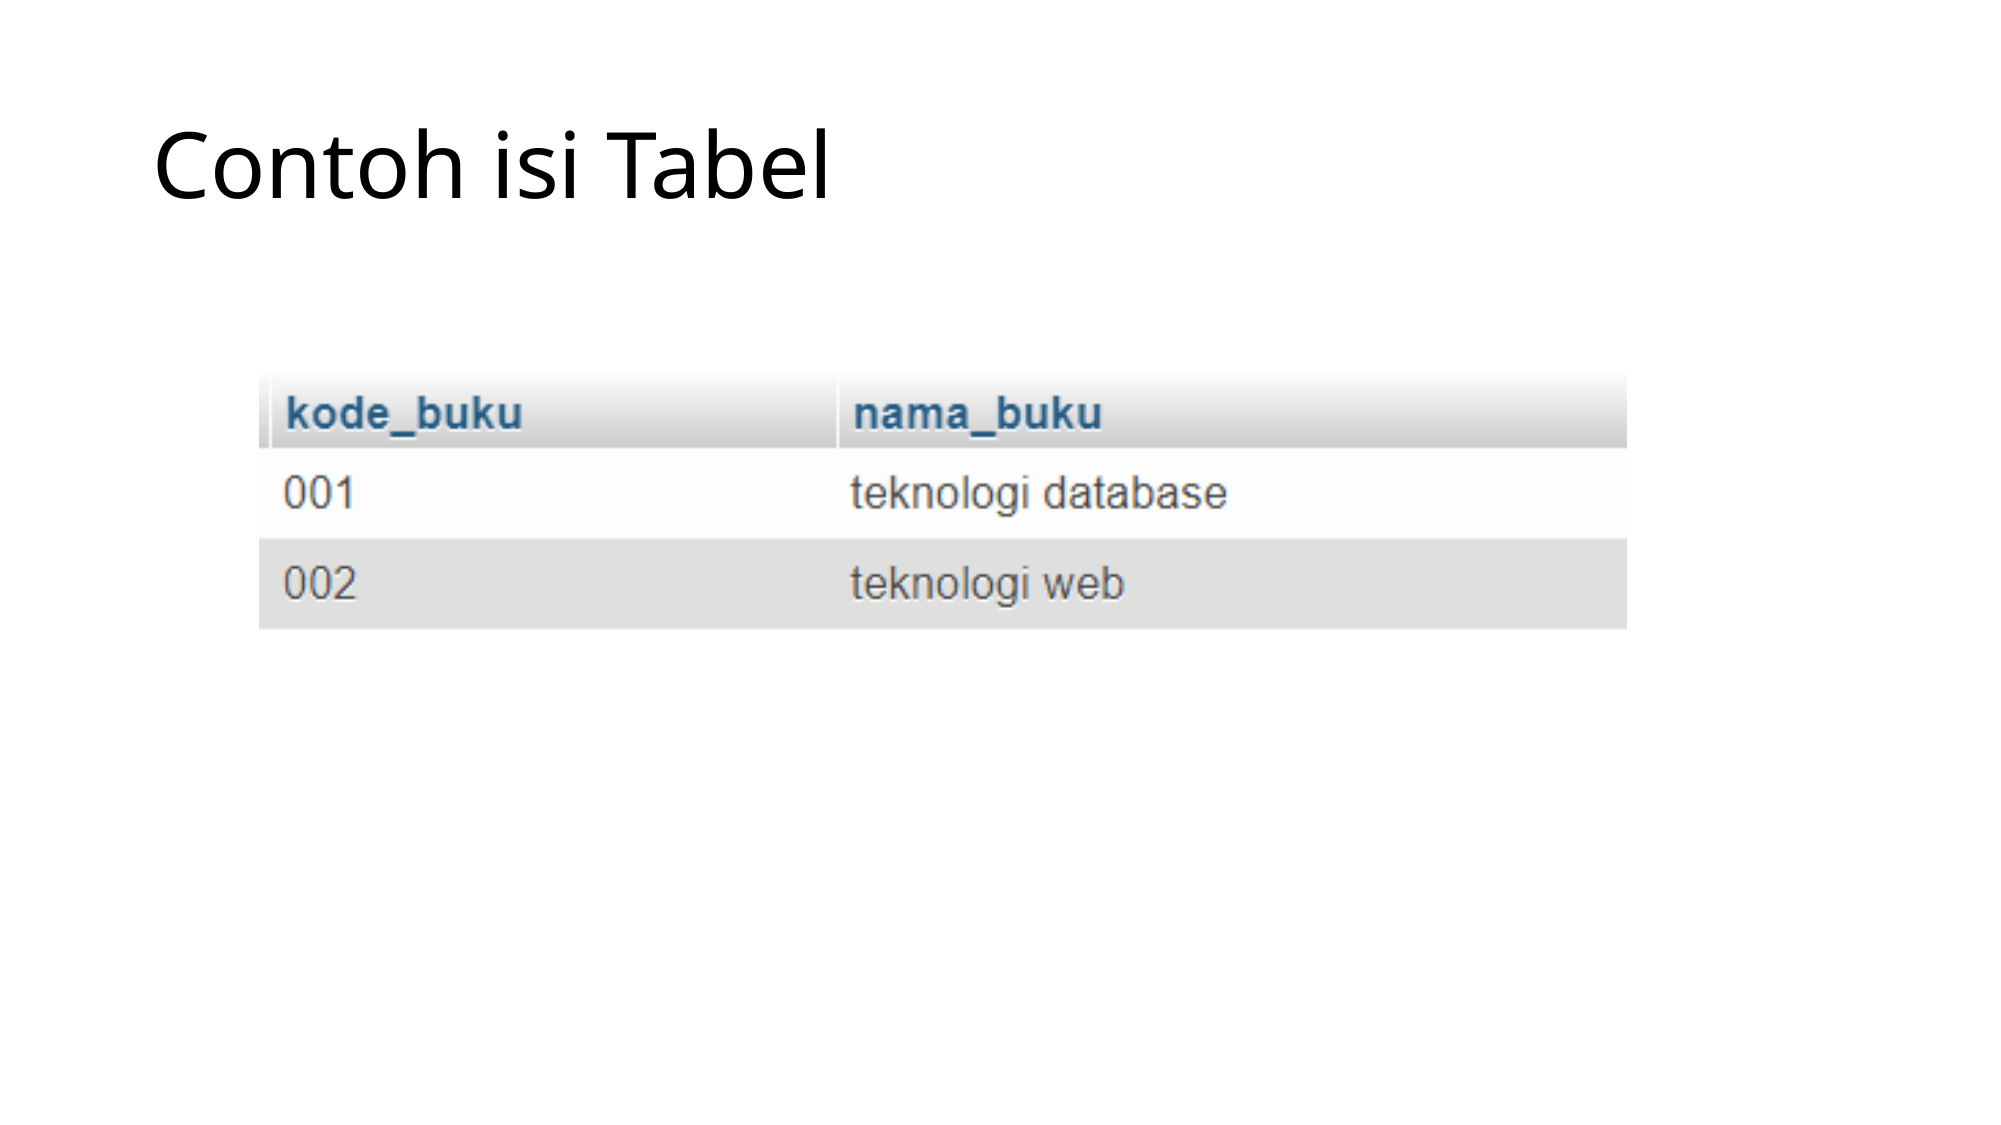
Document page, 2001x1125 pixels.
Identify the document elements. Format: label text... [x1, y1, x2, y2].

title Contoh isi Tabel [137, 59, 1863, 278]
picture [259, 361, 1627, 653]
